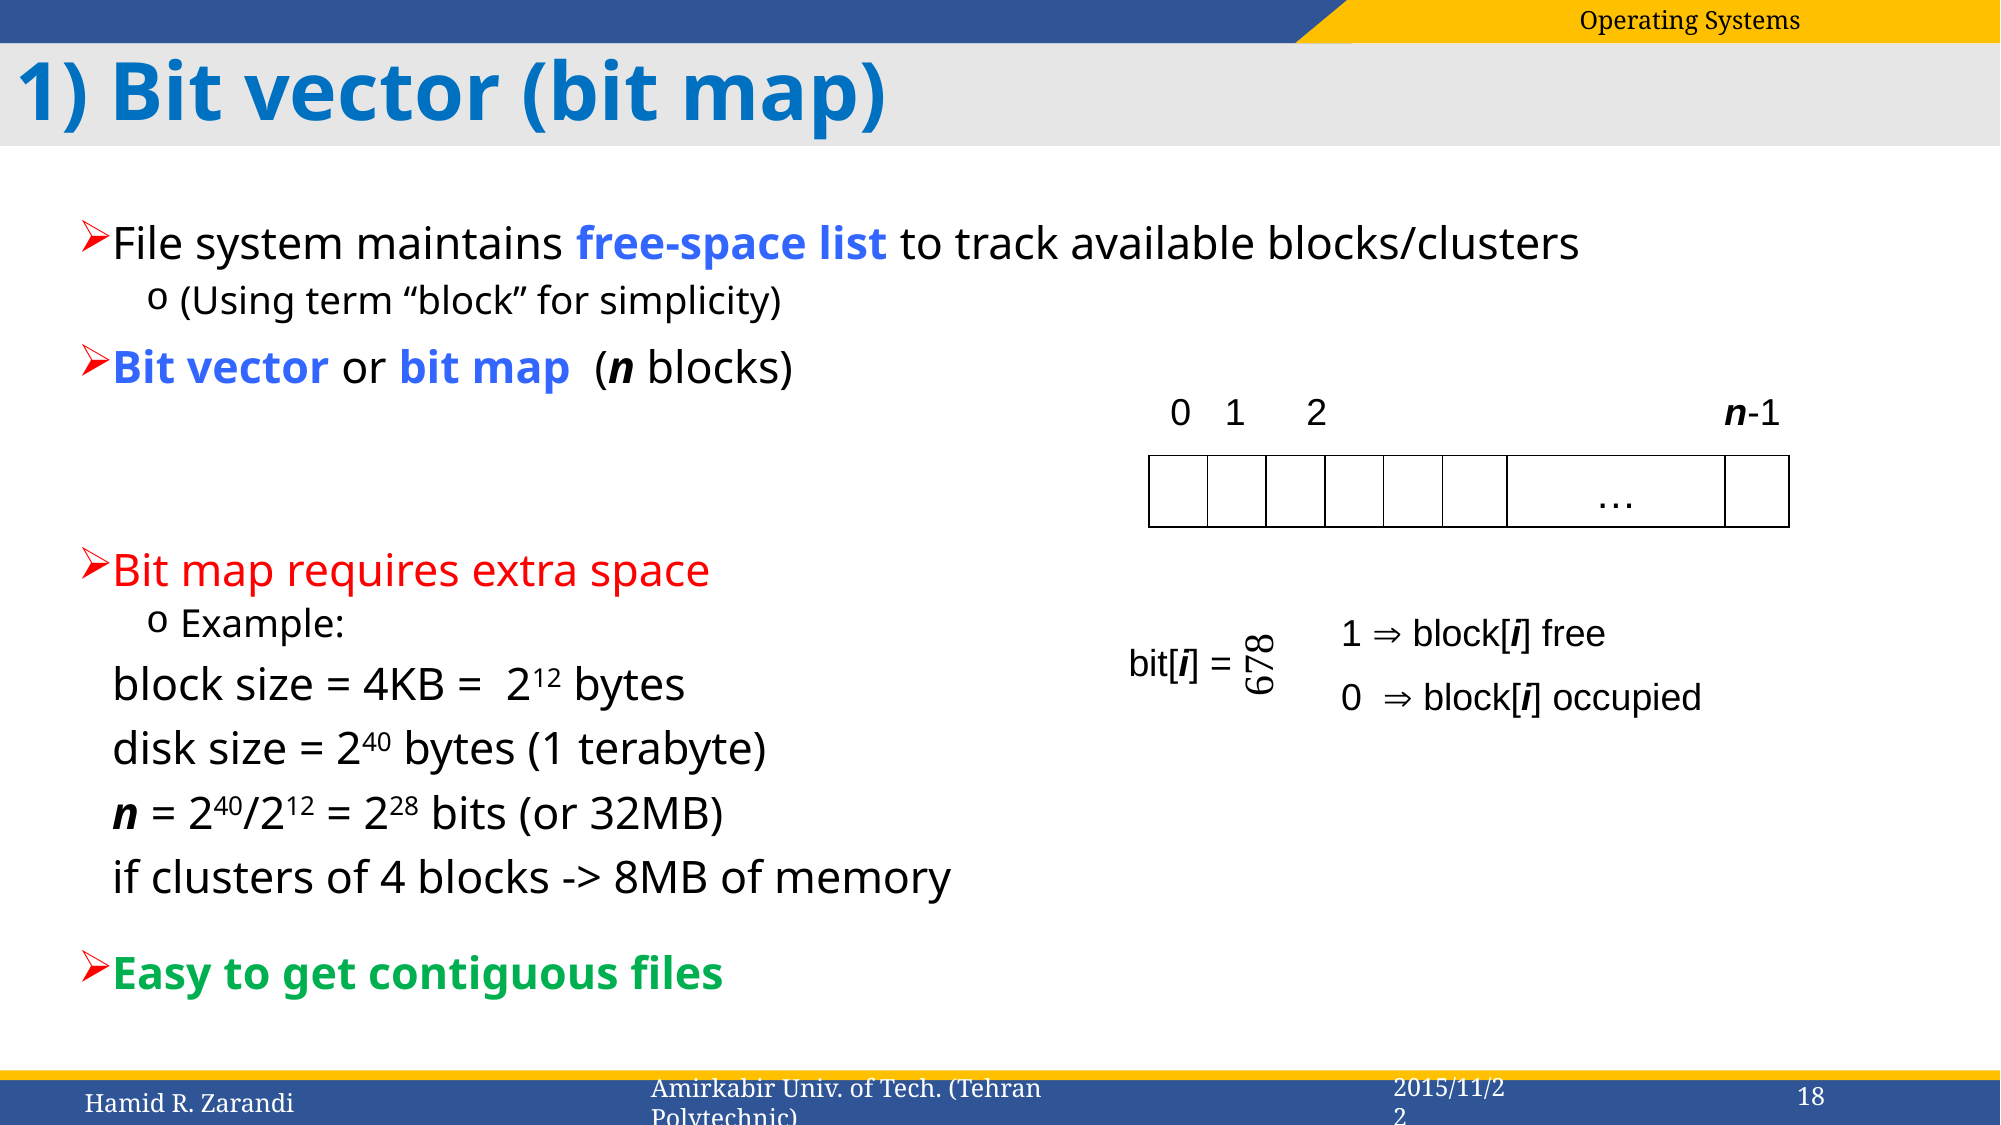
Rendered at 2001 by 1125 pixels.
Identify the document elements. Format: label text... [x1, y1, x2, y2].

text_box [1107, 373, 1800, 760]
list File system maintains free-space list to track available blocks/clusters (Using term “block” for simplicity) Bit vector or bit map (n blocks) Bit map requires extra space Example: block size = 4KB = 212 bytes disk size = 240 bytes (1 terabyte) n = 240/212 = 228 bits (or 32MB) if clusters of 4 blocks -> 8MB of memory Easy to get contiguous files [63, 207, 1937, 1014]
title 1) Bit vector (bit map) [0, 43, 2000, 146]
